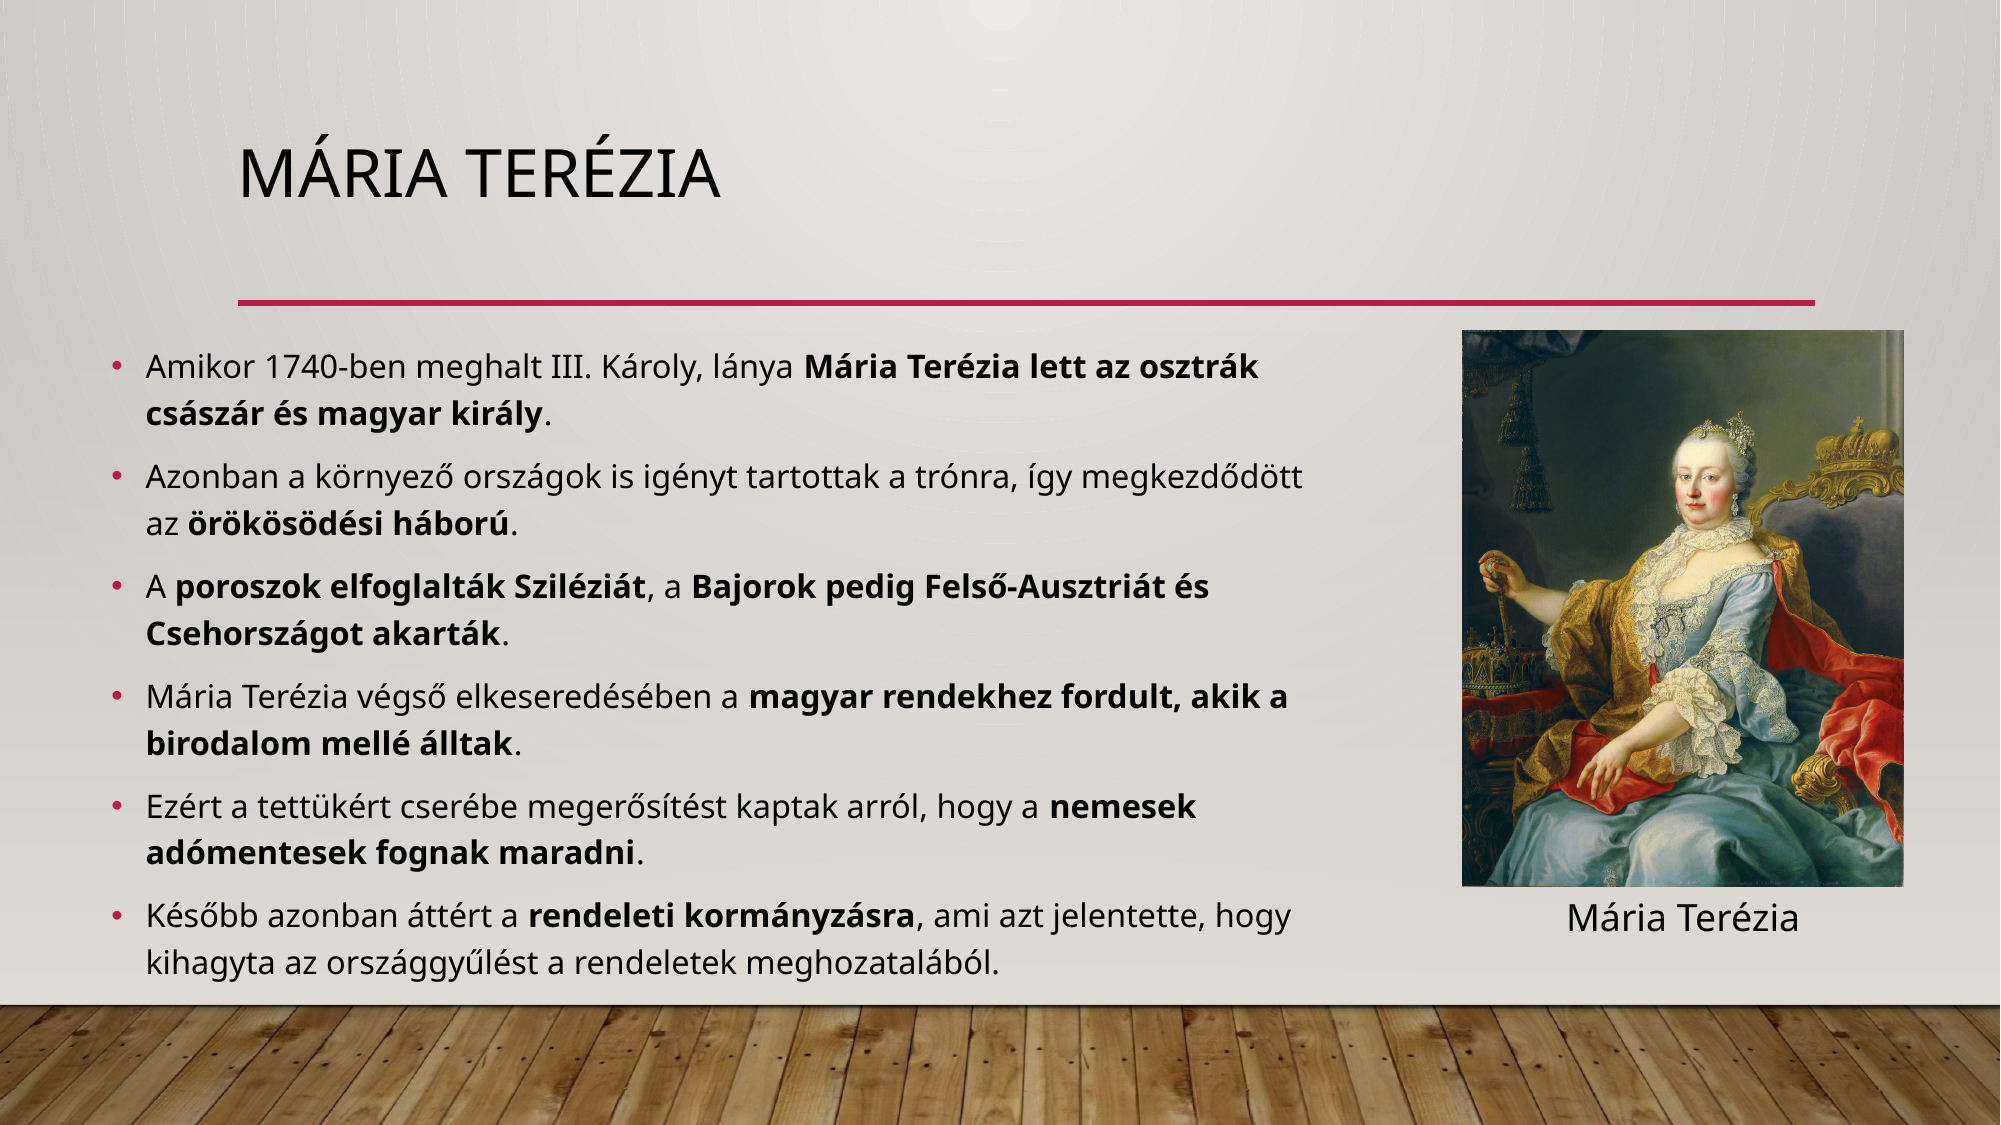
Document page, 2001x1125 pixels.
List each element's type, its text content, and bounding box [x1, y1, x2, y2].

picture [1462, 330, 1904, 887]
list Amikor 1740-ben meghalt III. Károly, lánya Mária Terézia lett az osztrák császár és magyar király. Azonban a környező országok is igényt tartottak a trónra, így megkezdődött az örökösödési háború. A poroszok elfoglalták Sziléziát, a Bajorok pedig Felső-Ausztriát és Csehországot akarták. Mária Terézia végső elkeseredésében a magyar rendekhez fordult, akik a birodalom mellé álltak. Ezért a tettükért cserébe megerősítést kaptak arról, hogy a nemesek adómentesek fognak maradni. Később azonban áttért a rendeleti kormányzásra, ami azt jelentette, hogy kihagyta az országgyűlést a rendeletek meghozatalából. [96, 330, 1322, 993]
picture [0, 1005, 2000, 1125]
title Mária Terézia [222, 131, 1814, 305]
text_box Mária Terézia [1462, 887, 1904, 946]
